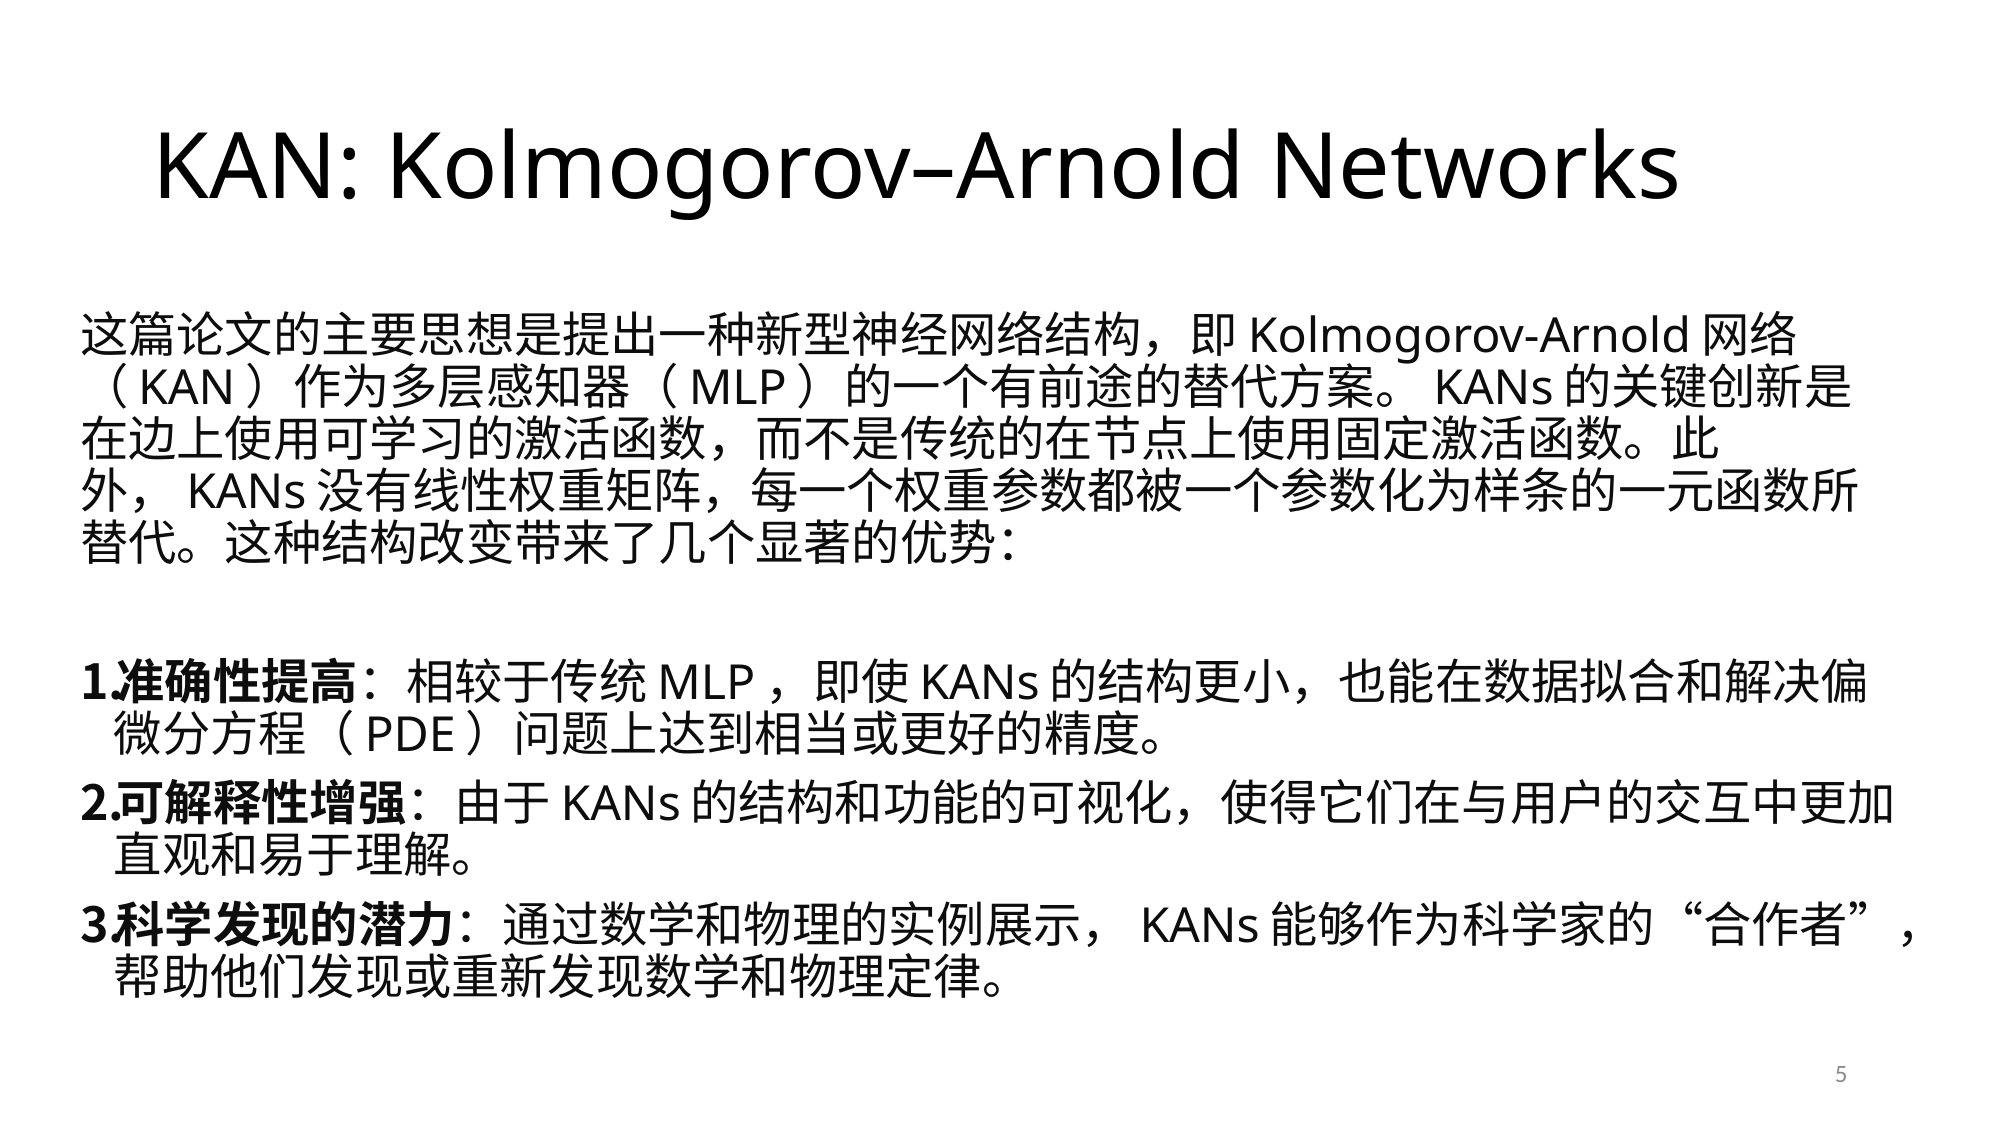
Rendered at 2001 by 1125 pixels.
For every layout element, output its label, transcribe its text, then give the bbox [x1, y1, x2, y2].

slide_number 5 [1412, 1042, 1863, 1103]
title KAN: Kolmogorov–Arnold Networks [137, 59, 1863, 278]
list 这篇论文的主要思想是提出一种新型神经网络结构，即Kolmogorov-Arnold网络（KAN）作为多层感知器（MLP）的一个有前途的替代方案。KANs的关键创新是在边上使用可学习的激活函数，而不是传统的在节点上使用固定激活函数。此外，KANs没有线性权重矩阵，每一个权重参数都被一个参数化为样条的一元函数所替代。这种结构改变带来了几个显著的优势： 准确性提高：相较于传统MLP，即使KANs的结构更小，也能在数据拟合和解决偏微分方程（PDE）问题上达到相当或更好的精度。 可解释性增强：由于KANs的结构和功能的可视化，使得它们在与用户的交互中更加直观和易于理解。 科学发现的潜力：通过数学和物理的实例展示，KANs能够作为科学家的“合作者”，帮助他们发现或重新发现数学和物理定律。 [65, 303, 1913, 1017]
